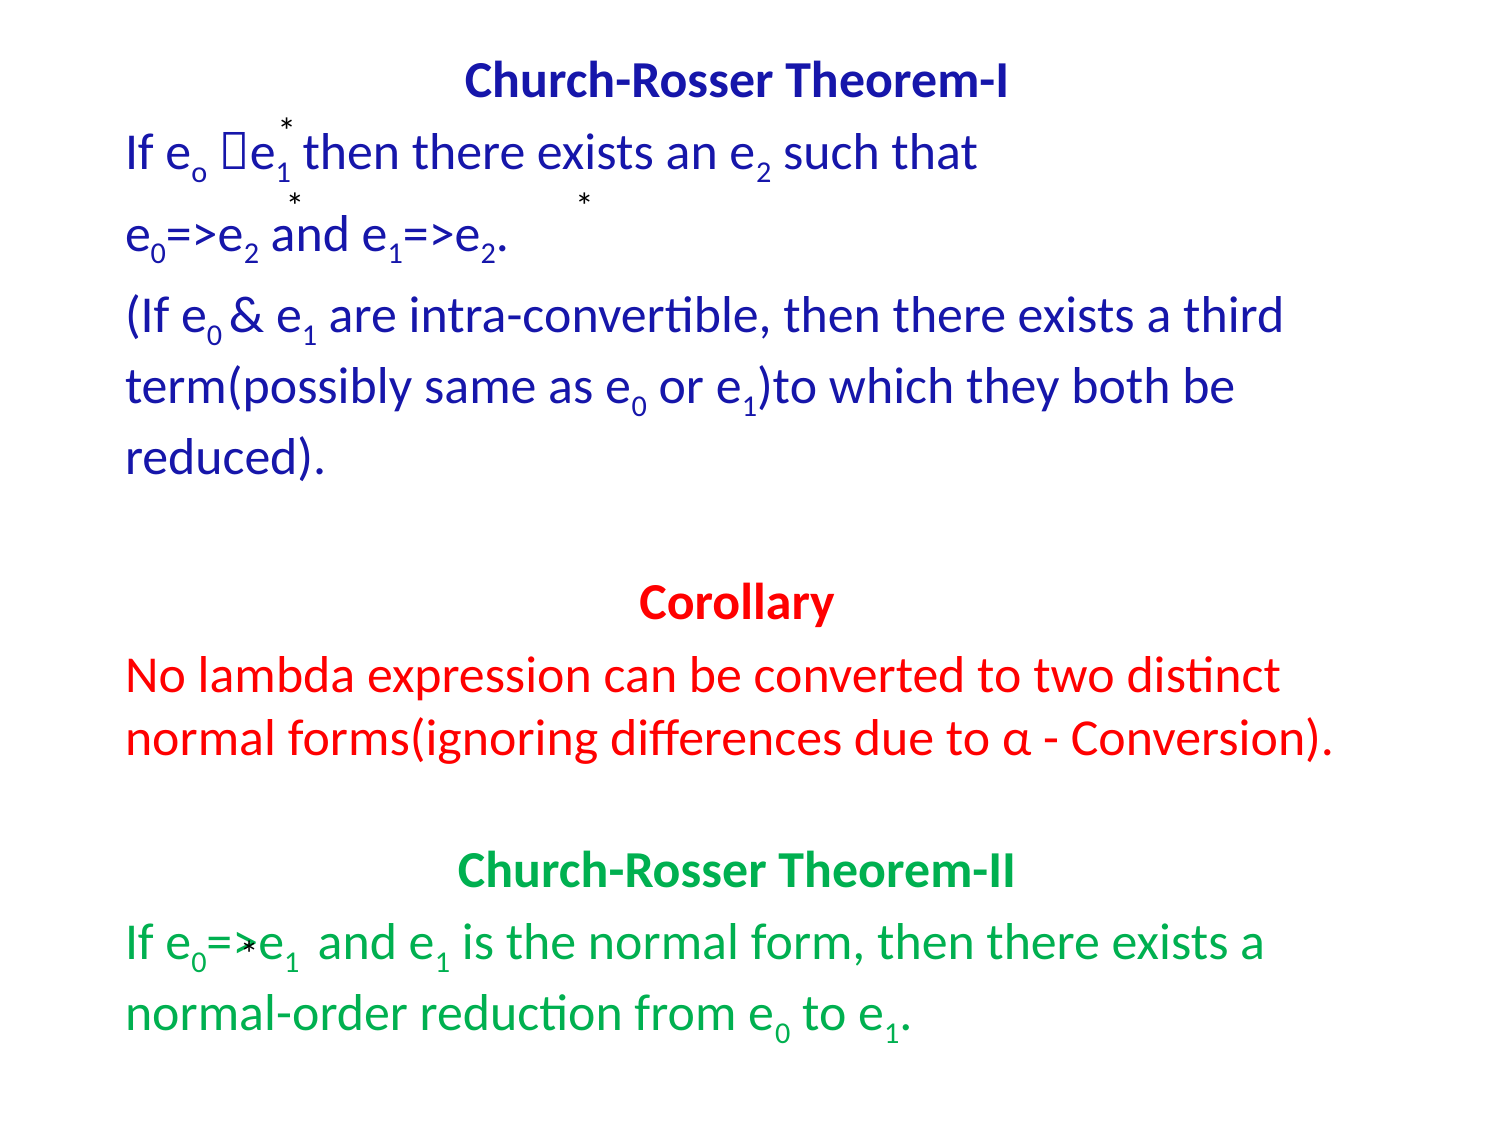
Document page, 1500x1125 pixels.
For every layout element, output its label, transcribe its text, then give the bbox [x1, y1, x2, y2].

text_box * [270, 174, 321, 235]
list Church-Rosser Theorem-I If eo e1 then there exists an e2 such that e0=>e2 and e1=>e2. (If e0 & e1 are intra-convertible, then there exists a third term(possibly same as e0 or e1)to which they both be reduced). Corollary No lambda expression can be converted to two distinct normal forms(ignoring differences due to α - Conversion). Church-Rosser Theorem-II If e0=>e1 and e1 is the normal form, then there exists a normal-order reduction from e0 to e1. [62, 37, 1413, 1063]
text_box * [262, 99, 313, 160]
text_box * [225, 922, 275, 983]
text_box * [560, 174, 611, 235]
